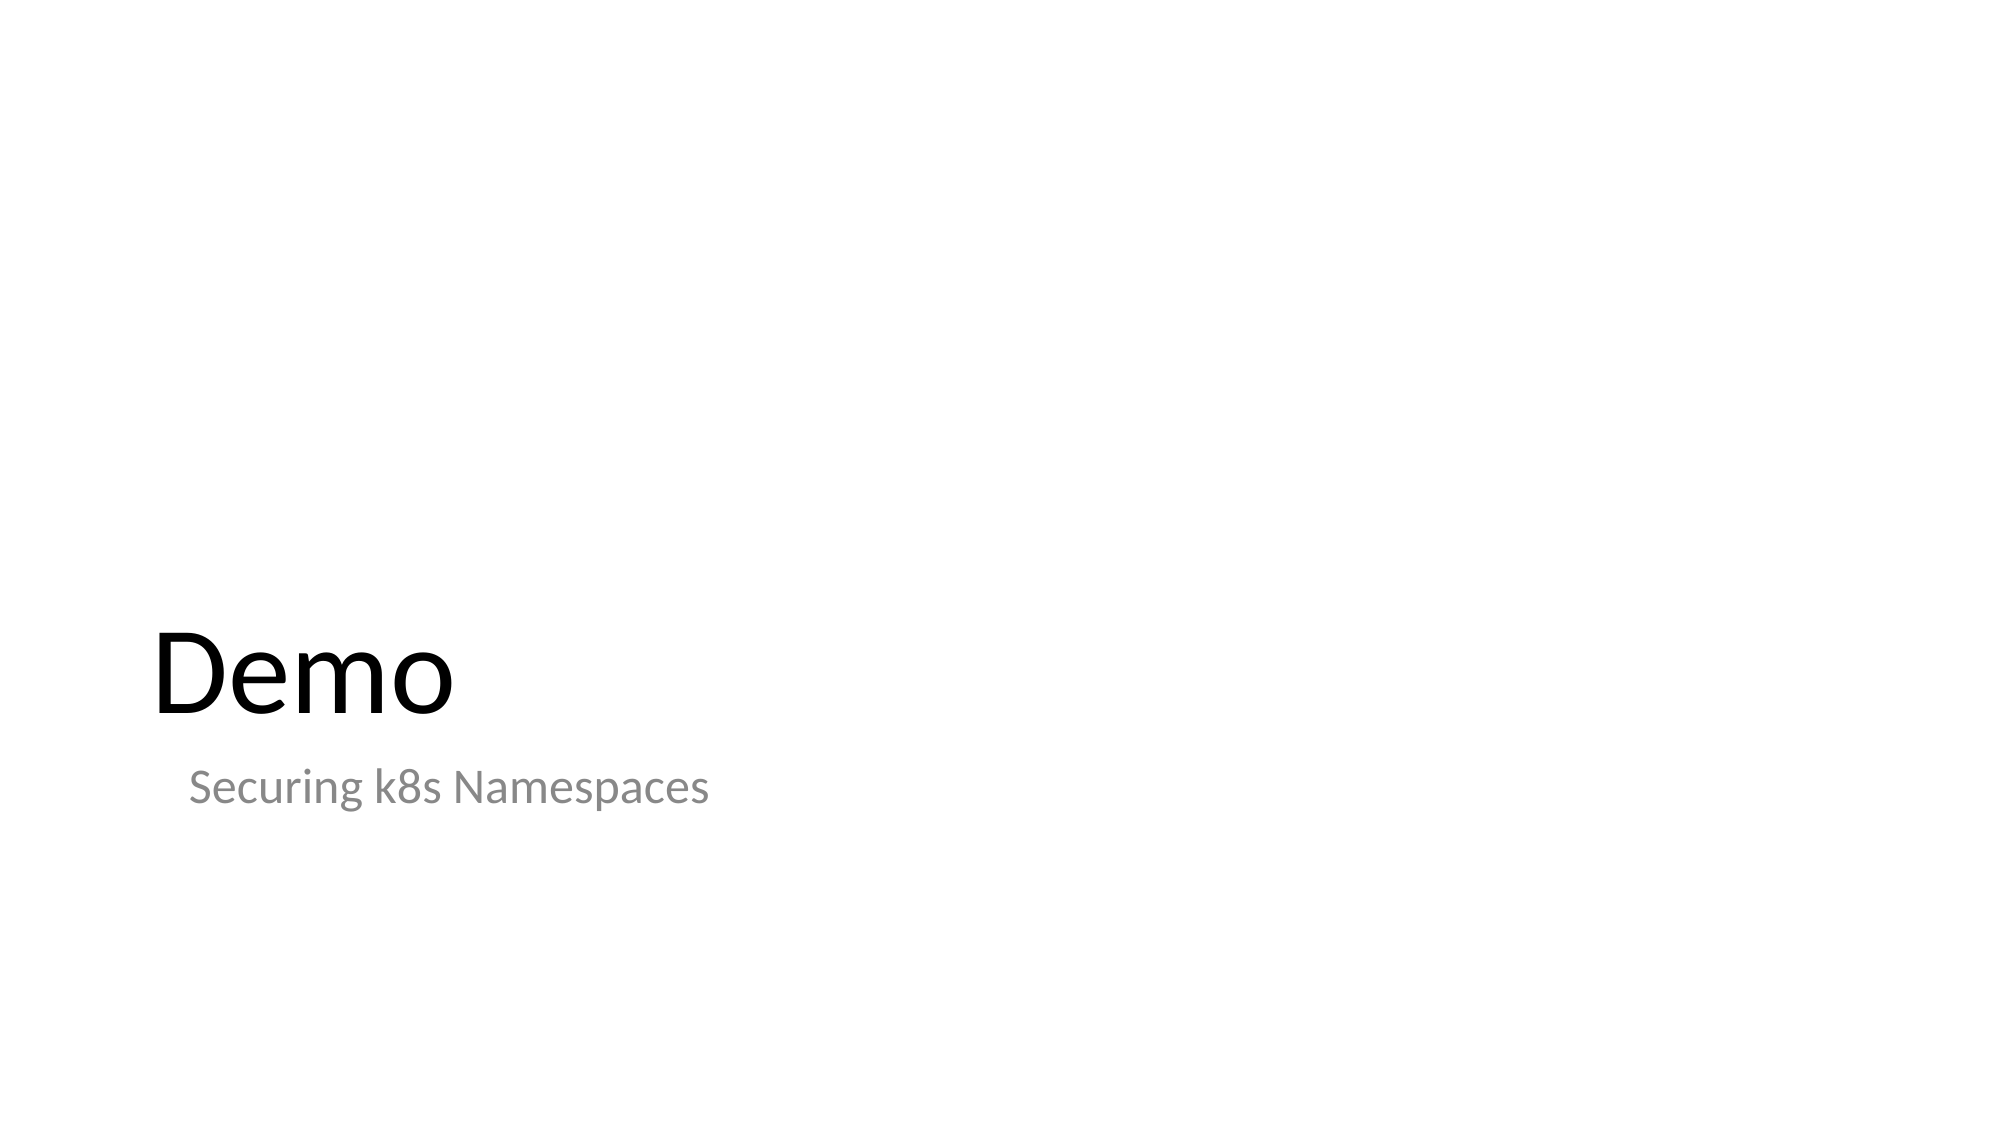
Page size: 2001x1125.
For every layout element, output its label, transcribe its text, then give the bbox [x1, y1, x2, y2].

title Demo [136, 280, 1862, 749]
list Securing k8s Namespaces [136, 752, 1862, 999]
